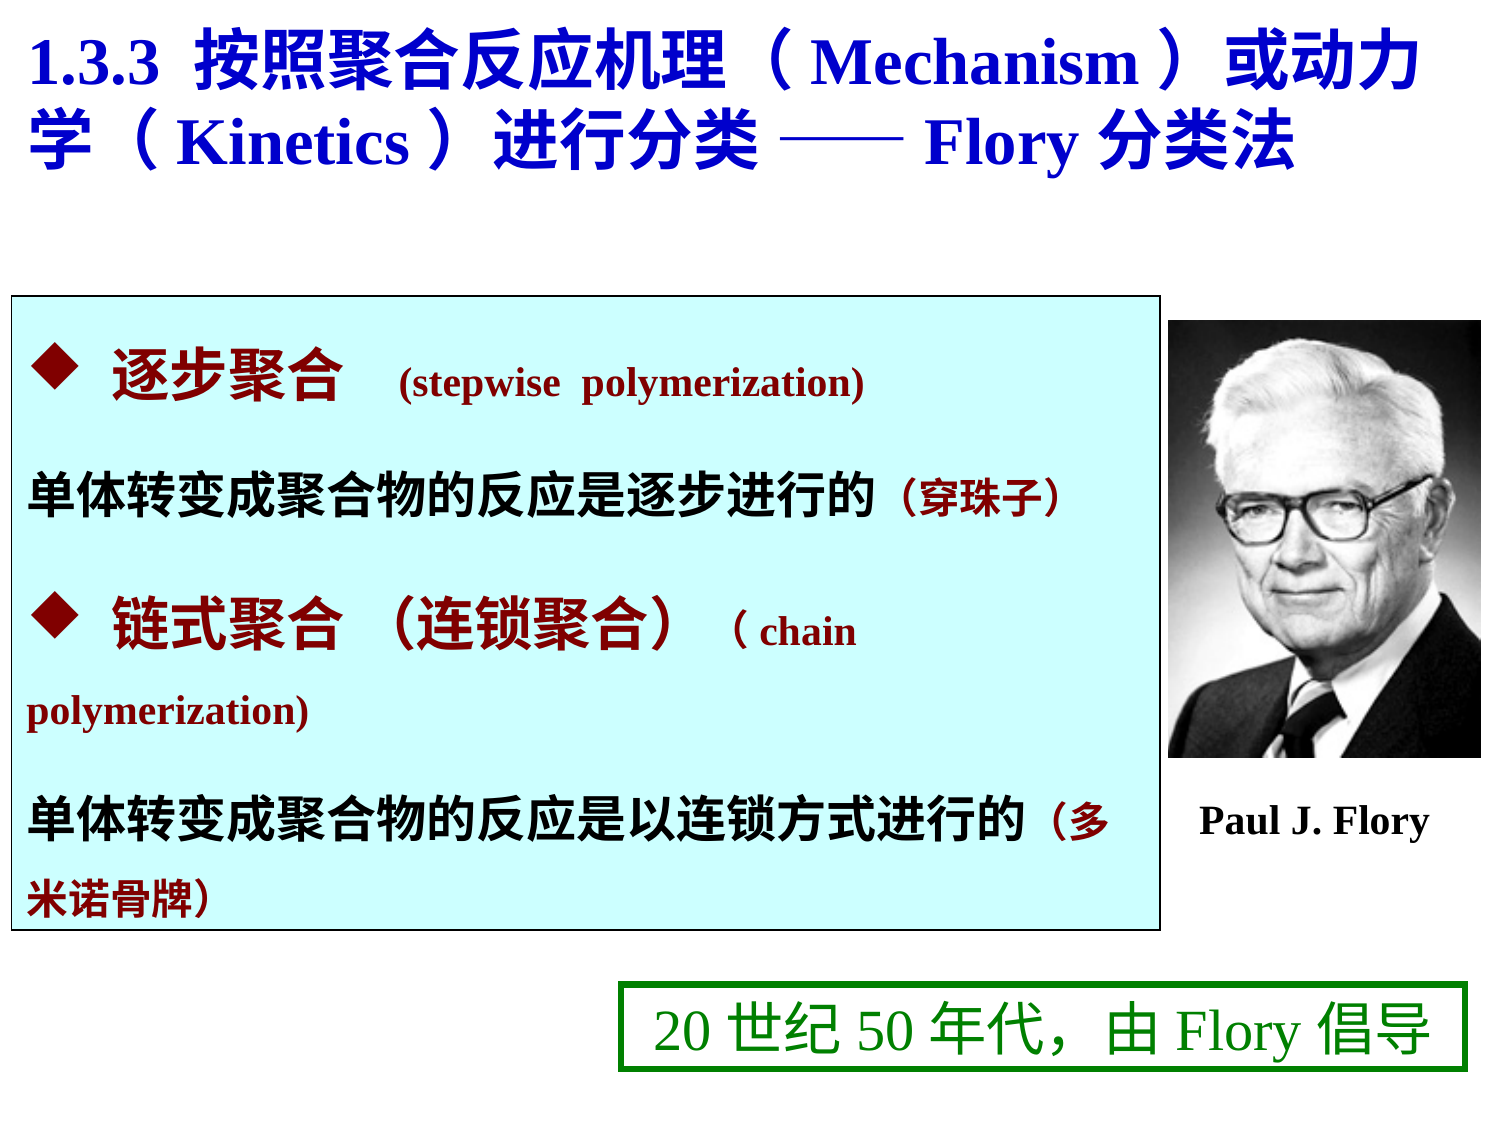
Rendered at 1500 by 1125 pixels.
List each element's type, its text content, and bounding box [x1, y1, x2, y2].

text_box 1.3.3 按照聚合反应机理（Mechanism）或动力学（Kinetics）进行分类 ——Flory分类法 [12, 10, 1500, 186]
text_box 逐步聚合 (stepwise polymerization) 单体转变成聚合物的反应是逐步进行的（穿珠子） 链式聚合 （连锁聚合）（chain polymerization) 单体转变成聚合物的反应是以连锁方式进行的（多米诺骨牌） [11, 296, 1161, 930]
text_box Paul J. Flory [1184, 785, 1446, 850]
picture [1168, 320, 1481, 758]
text_box 20世纪50年代，由Flory倡导 [621, 984, 1465, 1070]
